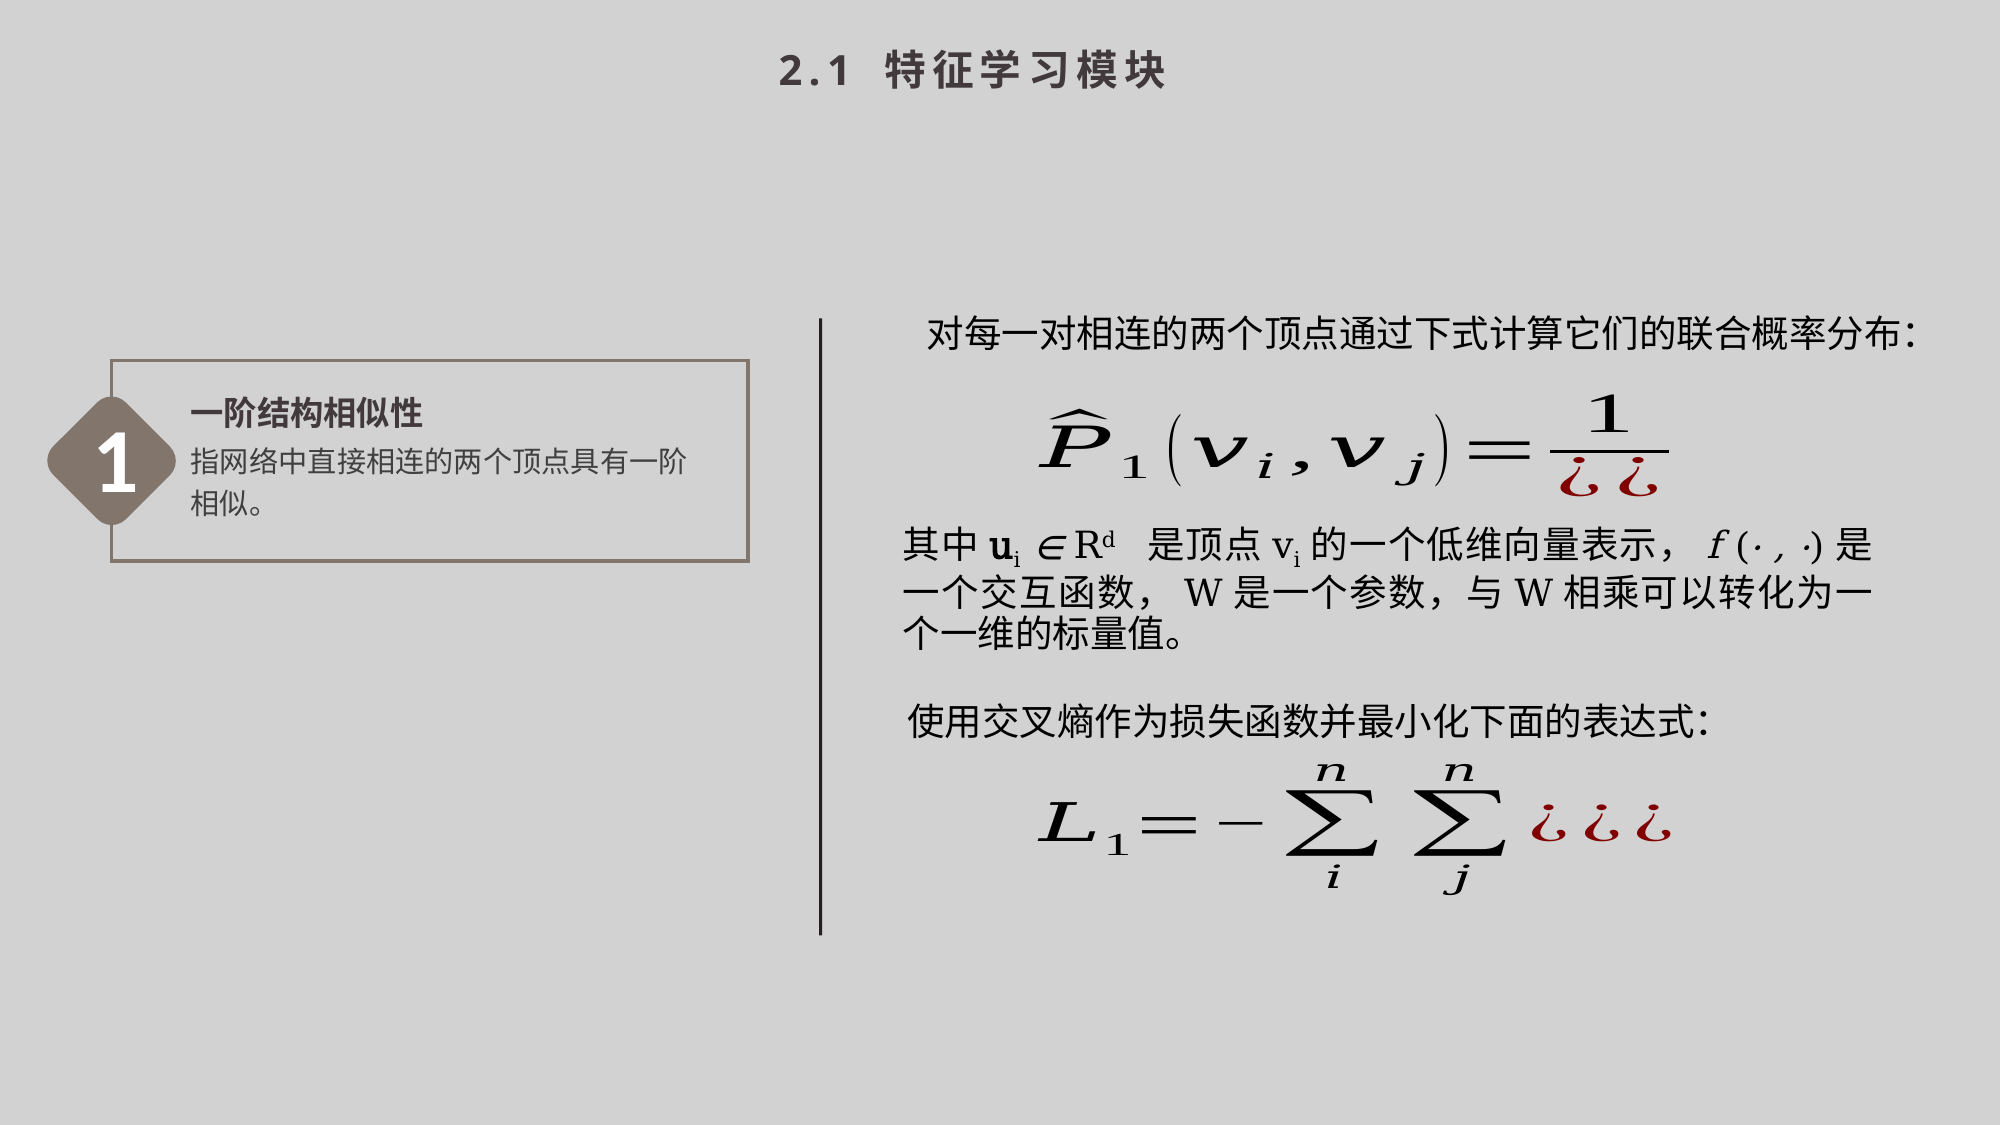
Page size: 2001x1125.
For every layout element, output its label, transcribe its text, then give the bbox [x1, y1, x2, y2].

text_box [60, 360, 748, 561]
text_box 其中ui ∈ Rd 是顶点vi的一个低维向量表示，f (· , ·)是一个交互函数，W是一个参数，与W相乘可以转化为一个一维的标量值。 [888, 522, 1888, 663]
text_box 使用交叉熵作为损失函数并最小化下面的表达式： [892, 690, 1747, 751]
text_box 对每一对相连的两个顶点通过下式计算它们的联合概率分布： [911, 302, 1955, 362]
text_box 1 [38, 393, 60, 518]
text_box 2.1 特征学习模块 [763, 36, 1181, 101]
